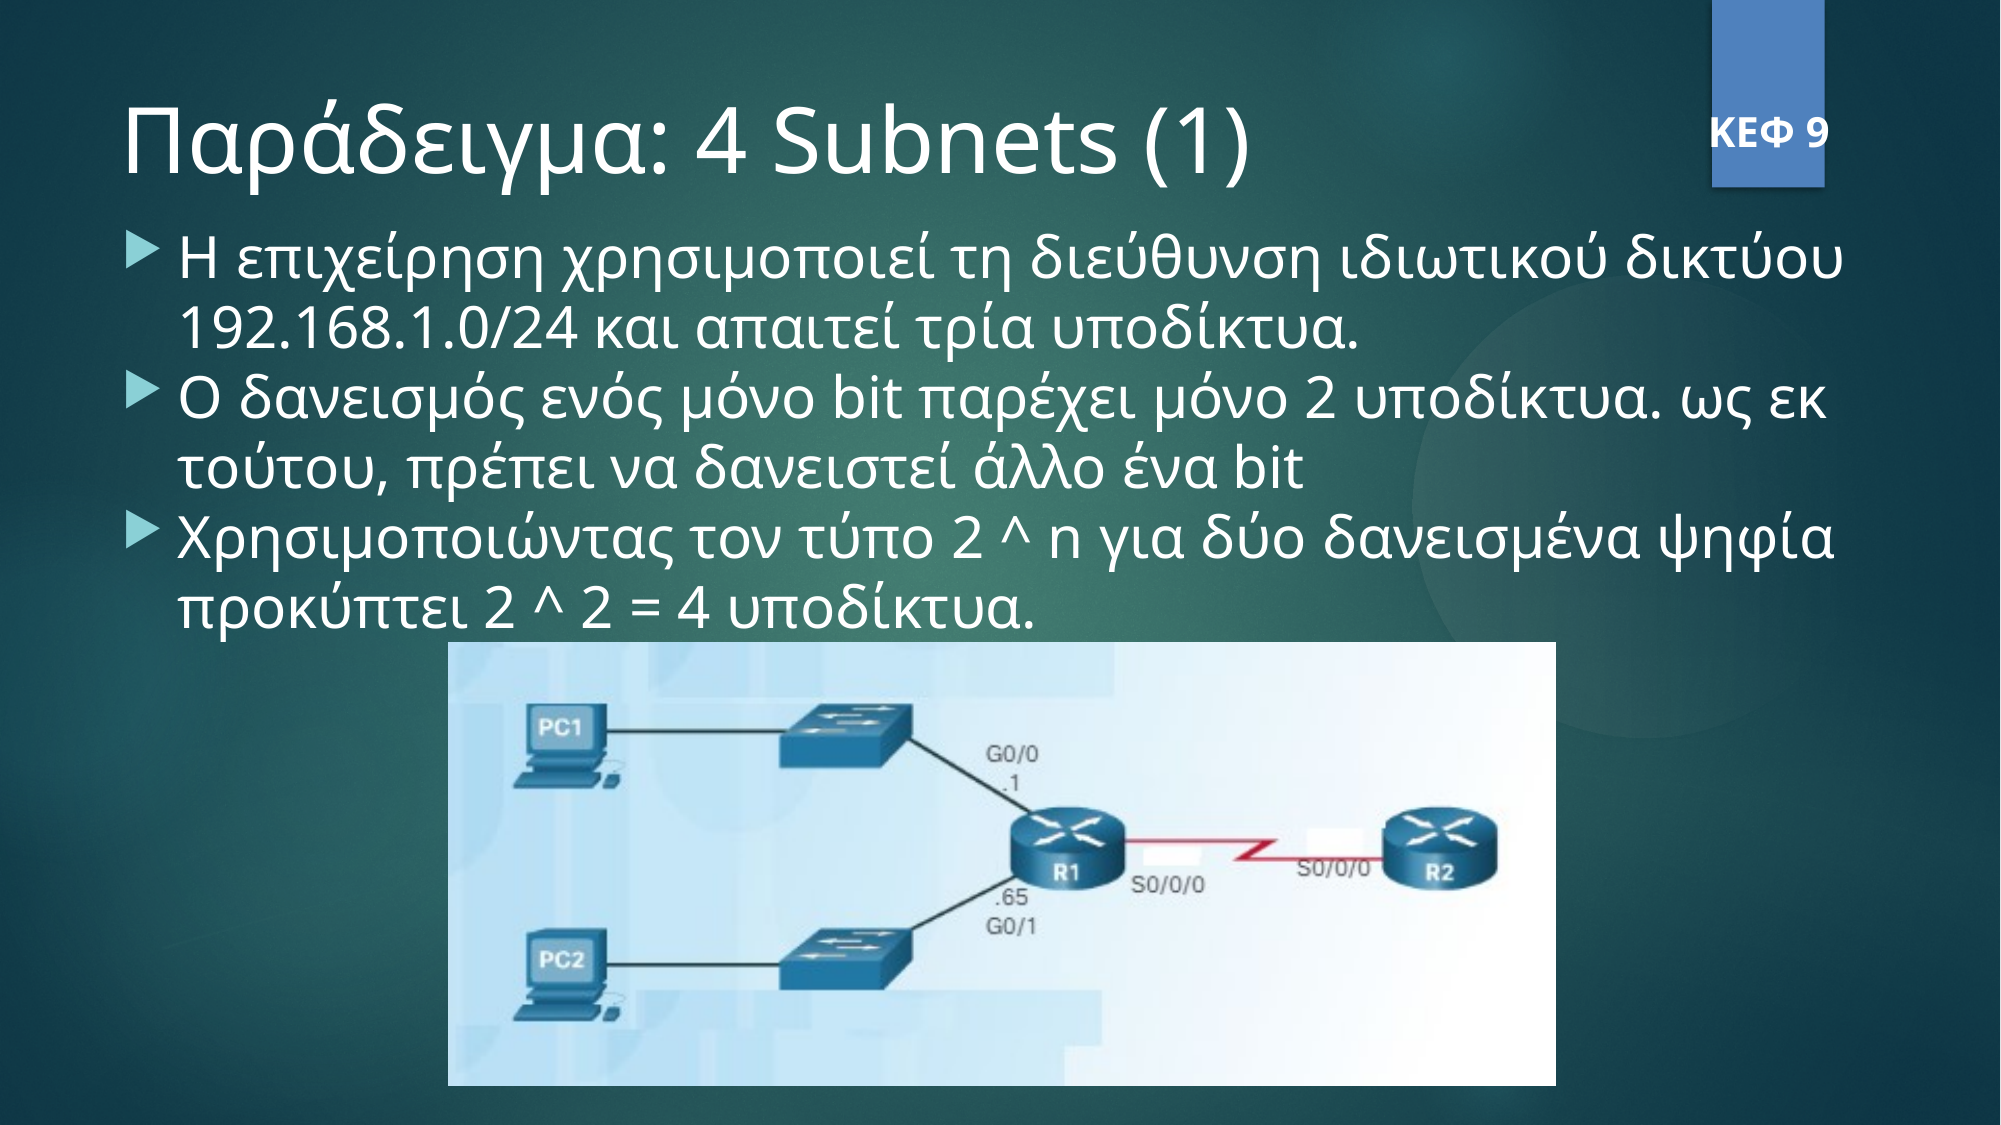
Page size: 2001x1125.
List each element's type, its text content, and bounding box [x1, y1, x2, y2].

text_box [81, 188, 1923, 1061]
text_box ΚΕΦ 9 [1693, 98, 1848, 164]
text_box Η επιχείρηση χρησιμοποιεί τη διεύθυνση ιδιωτικού δικτύου 192.168.1.0/24 και απαιτεί τρία υποδίκτυα. Ο δανεισμός ενός μόνο bit παρέχει μόνο 2 υποδίκτυα. ως εκ τούτου, πρέπει να δανειστεί άλλο ένα bit Χρησιμοποιώντας τον τύπο 2 ^ n για δύο δανεισμένα ψηφία προκύπτει 2 ^ 2 = 4 υποδίκτυα. [106, 213, 1948, 1086]
text_box Παράδειγμα: 4 Subnets (1) [105, 74, 1649, 188]
picture [0, 0, 2001, 1125]
